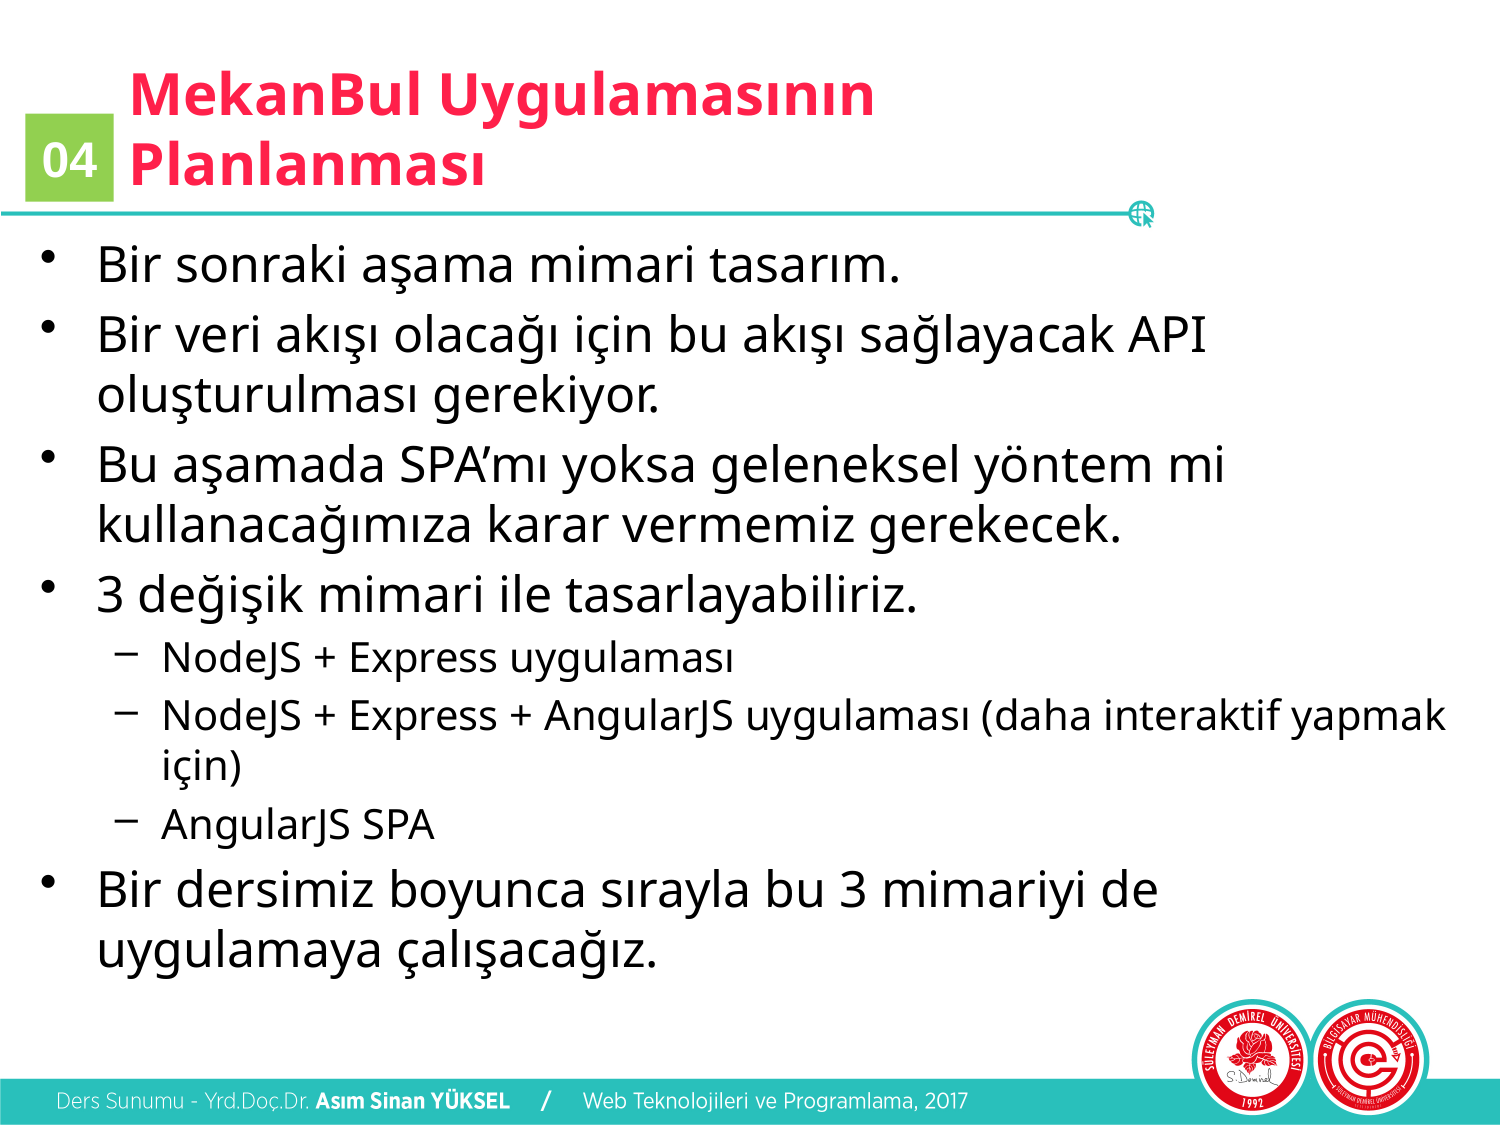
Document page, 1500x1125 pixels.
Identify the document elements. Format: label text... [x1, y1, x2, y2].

text_box 04 [25, 113, 114, 202]
picture [0, 0, 1500, 1125]
list Bir sonraki aşama mimari tasarım. Bir veri akışı olacağı için bu akışı sağlayacak API oluşturulması gerekiyor. Bu aşamada SPA’mı yoksa geleneksel yöntem mi kullanacağımıza karar vermemiz gerekecek. 3 değişik mimari ile tasarlayabiliriz. NodeJS + Express uygulaması NodeJS + Express + AngularJS uygulaması (daha interaktif yapmak için) AngularJS SPA Bir dersimiz boyunca sırayla bu 3 mimariyi de uygulamaya çalışacağız. [24, 224, 1475, 1075]
title MekanBul Uygulamasının Planlanması [113, 118, 1263, 205]
